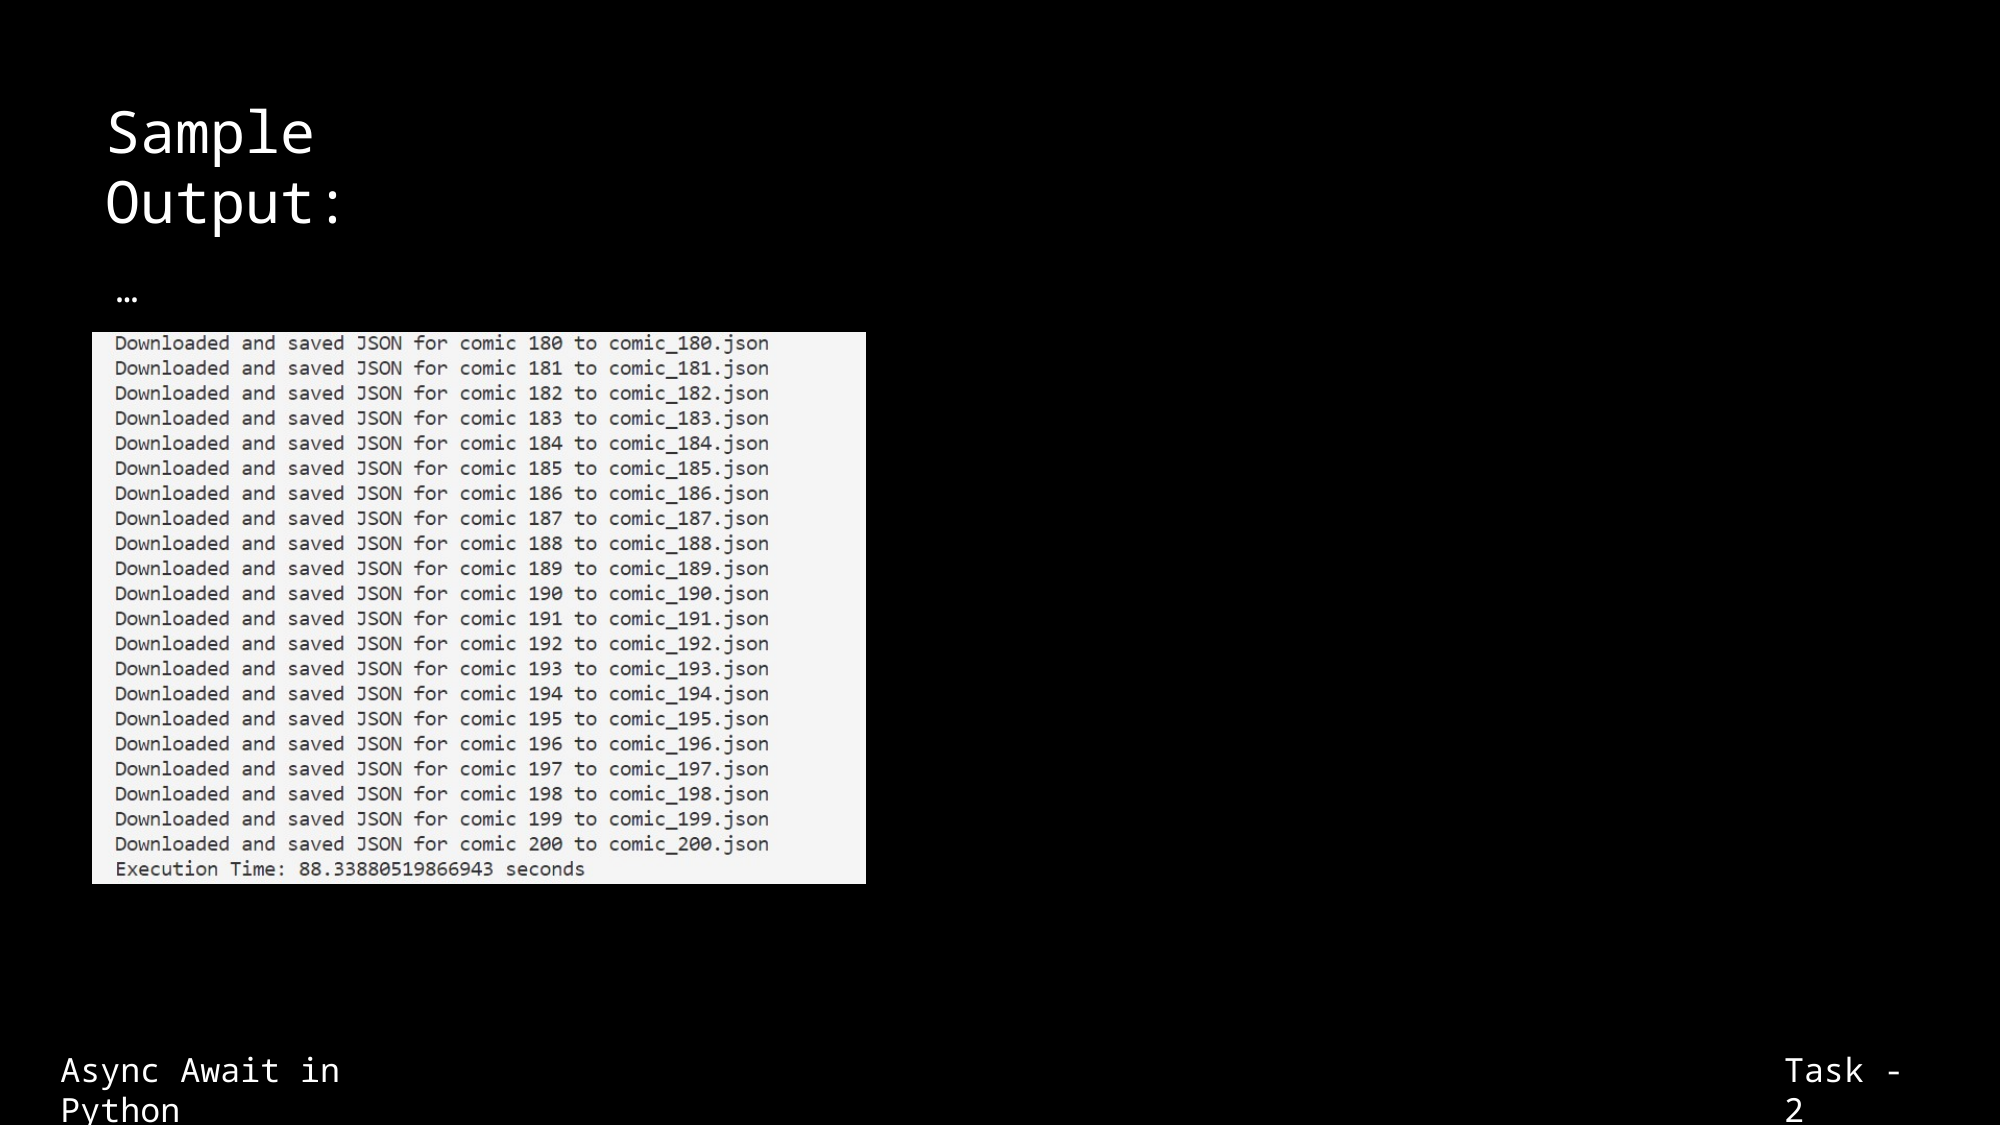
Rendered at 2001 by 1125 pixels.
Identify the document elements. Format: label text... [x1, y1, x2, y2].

text_box Async Await in Python [45, 1042, 471, 1125]
text_box Task - 2 [1769, 1042, 1955, 1125]
text_box … [101, 257, 169, 318]
picture [92, 332, 866, 884]
text_box Sample Output: [90, 87, 591, 243]
